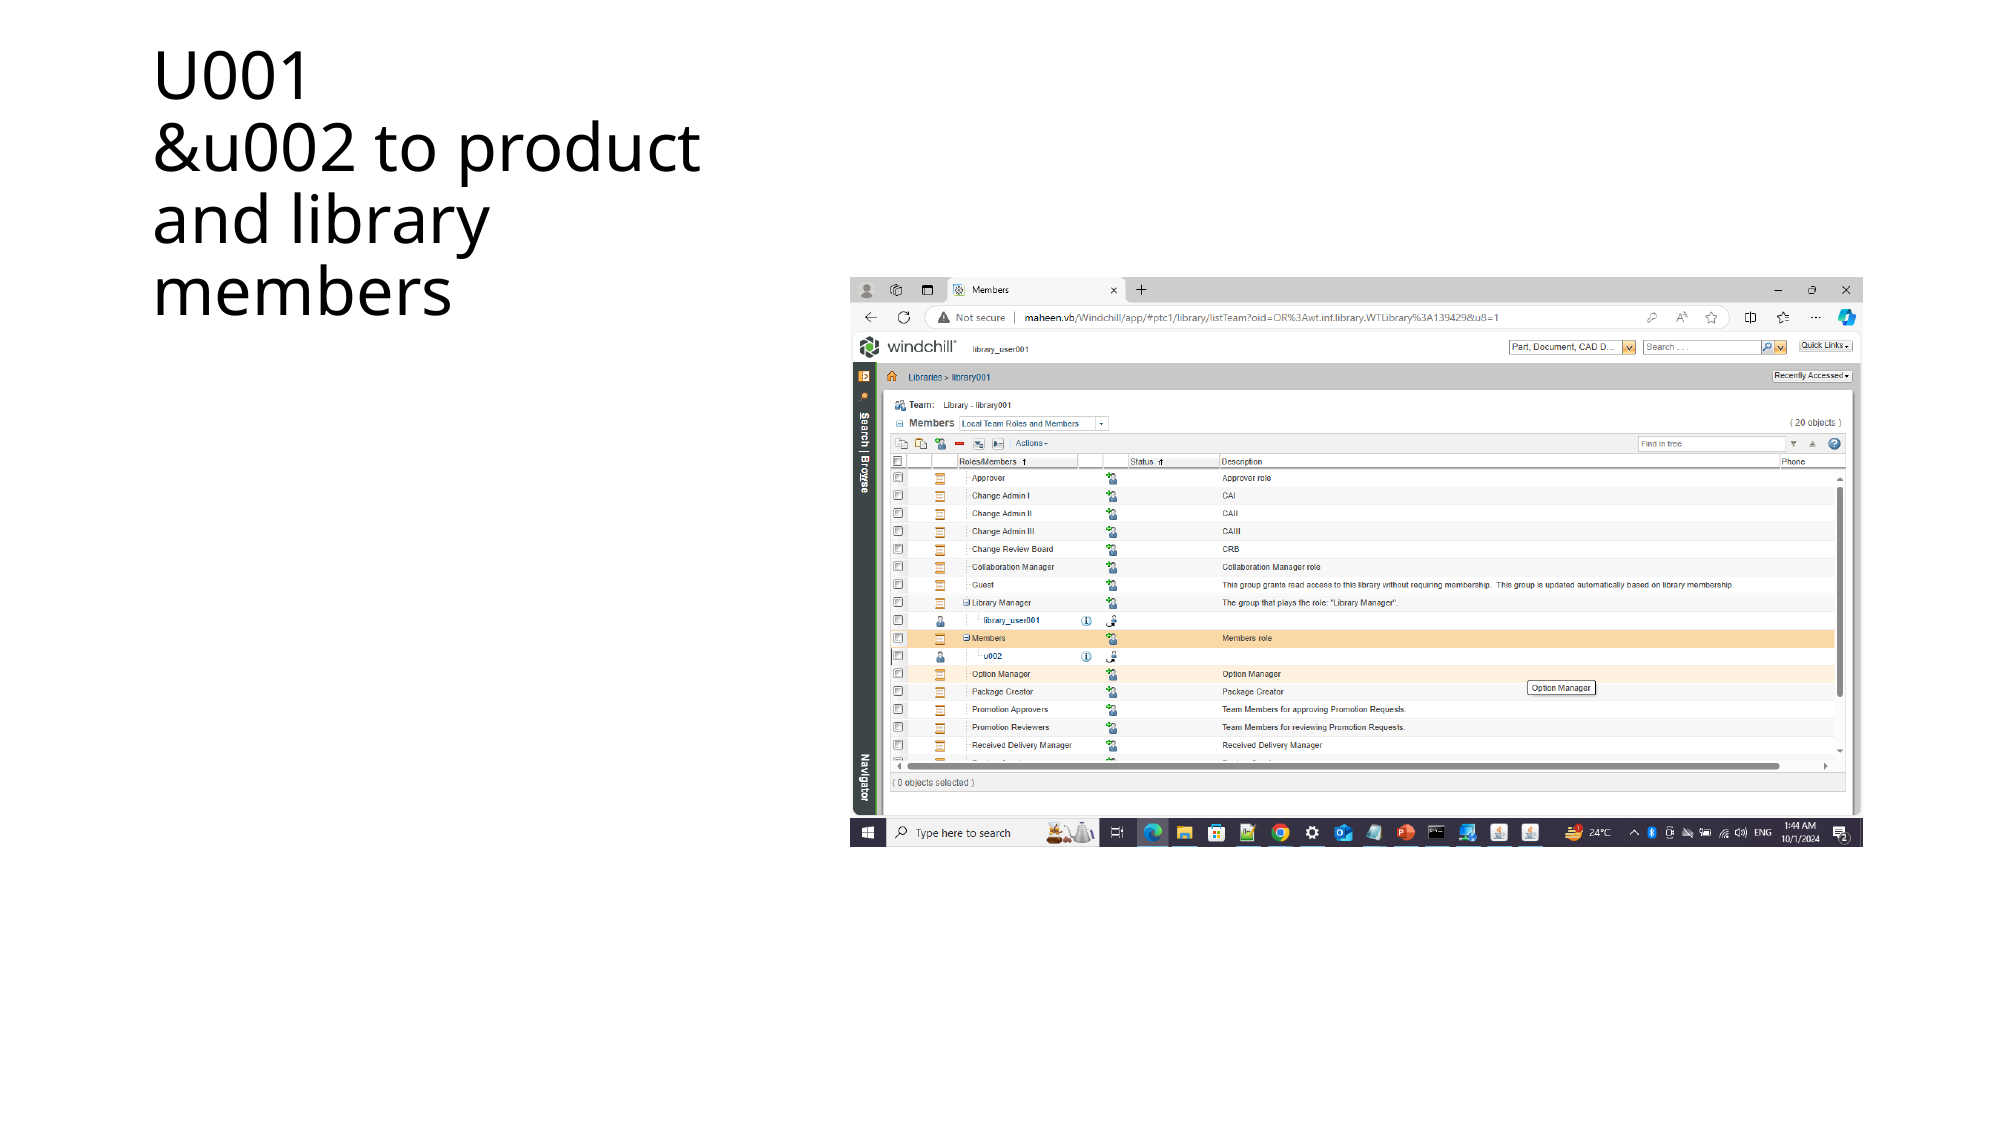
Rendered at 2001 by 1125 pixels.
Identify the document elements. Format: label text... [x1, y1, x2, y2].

title U001 &u002 to product and library members [137, 75, 783, 338]
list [850, 277, 1863, 847]
